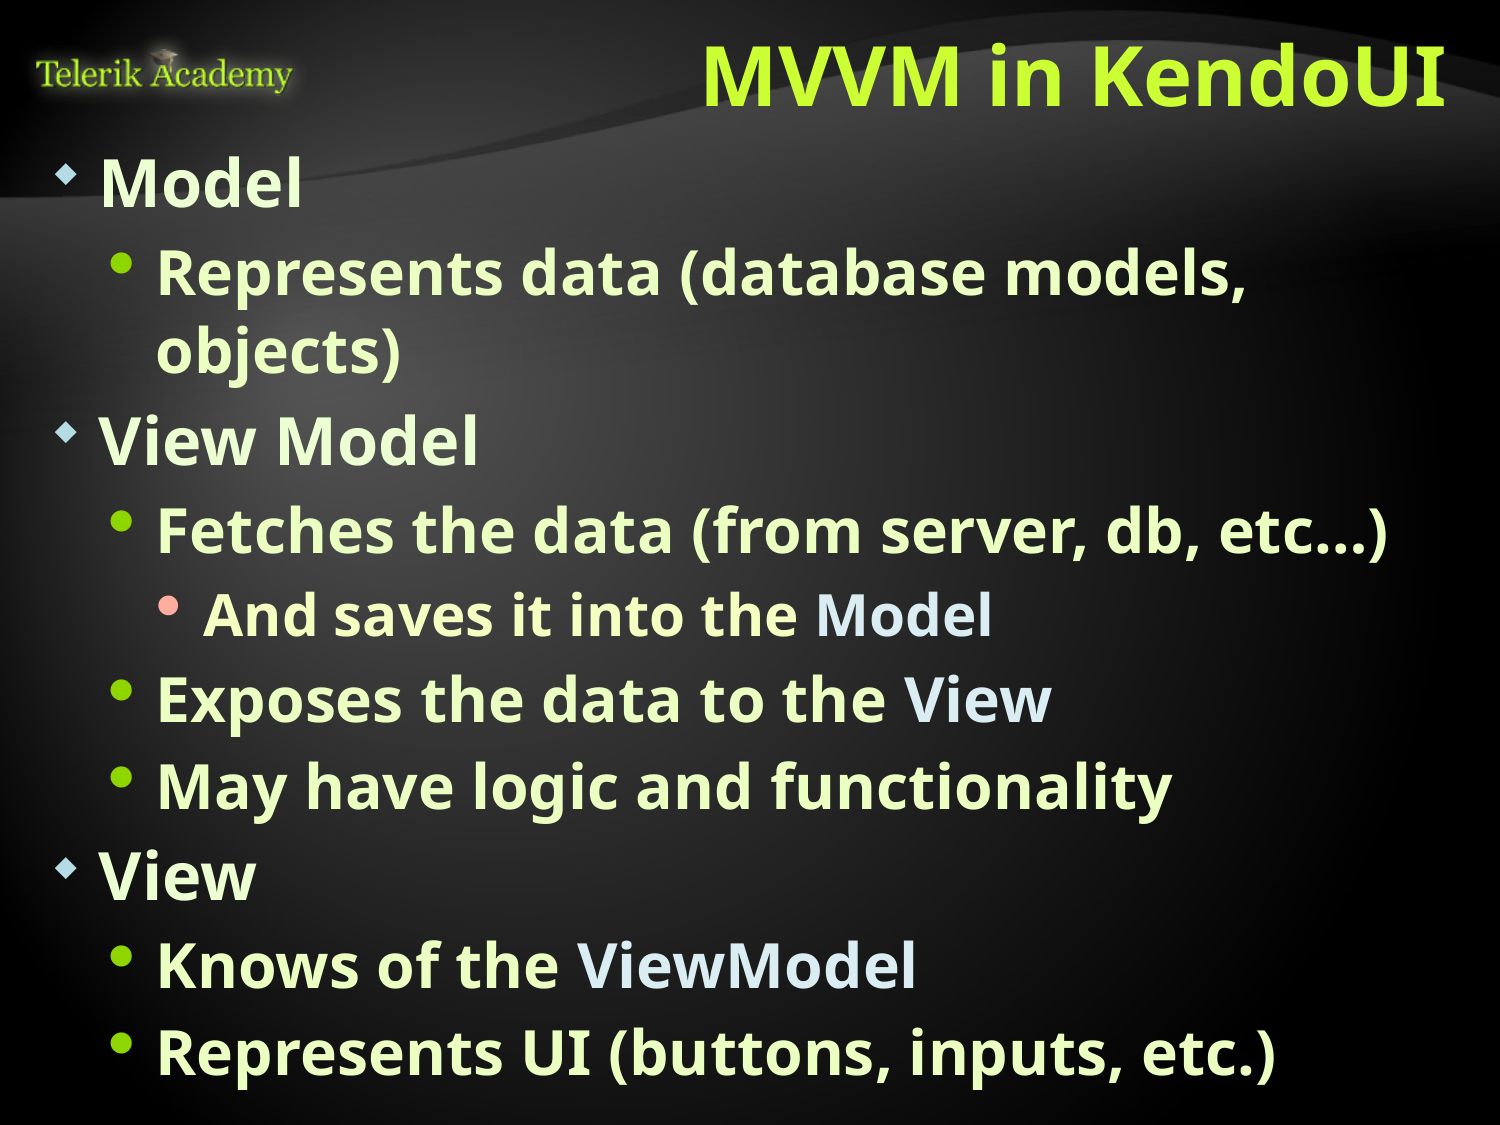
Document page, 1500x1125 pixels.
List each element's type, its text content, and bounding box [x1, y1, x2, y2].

list Model Represents data (database models, objects) View Model Fetches the data (from server, db, etc…) And saves it into the Model Exposes the data to the View May have logic and functionality View Knows of the ViewModel Represents UI (buttons, inputs, etc.) [37, 129, 1463, 1080]
title MVVM in KendoUI [300, 12, 1463, 129]
picture [0, 0, 1500, 1125]
